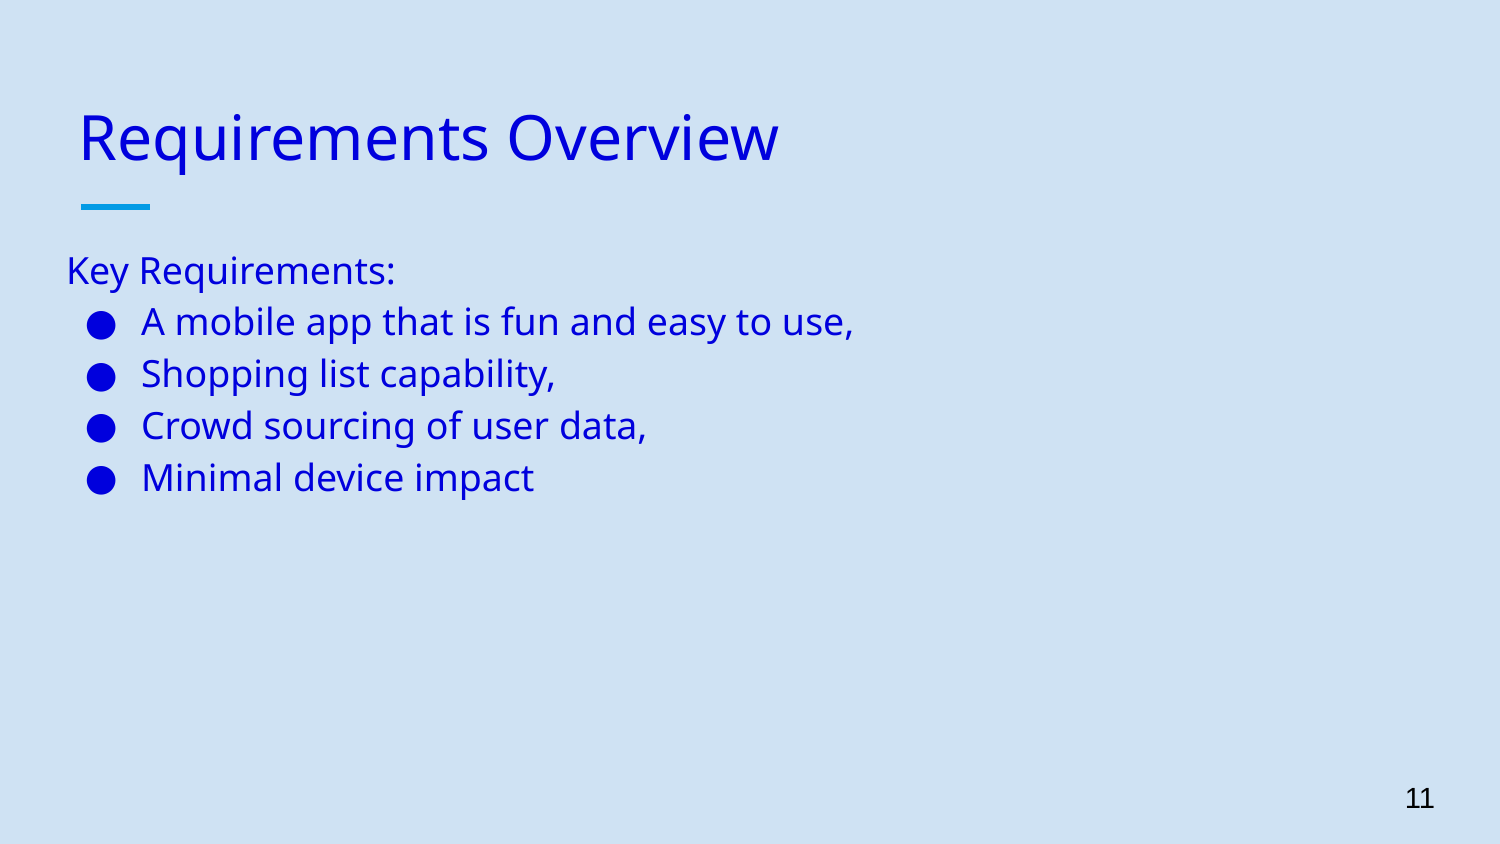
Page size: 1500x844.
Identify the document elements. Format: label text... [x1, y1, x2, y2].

title Requirements Overview [63, 75, 1437, 188]
list Key Requirements: A mobile app that is fun and easy to use, Shopping list capability, Crowd sourcing of user data, Minimal device impact [51, 179, 1390, 810]
slide_number ‹#› [1389, 764, 1480, 830]
